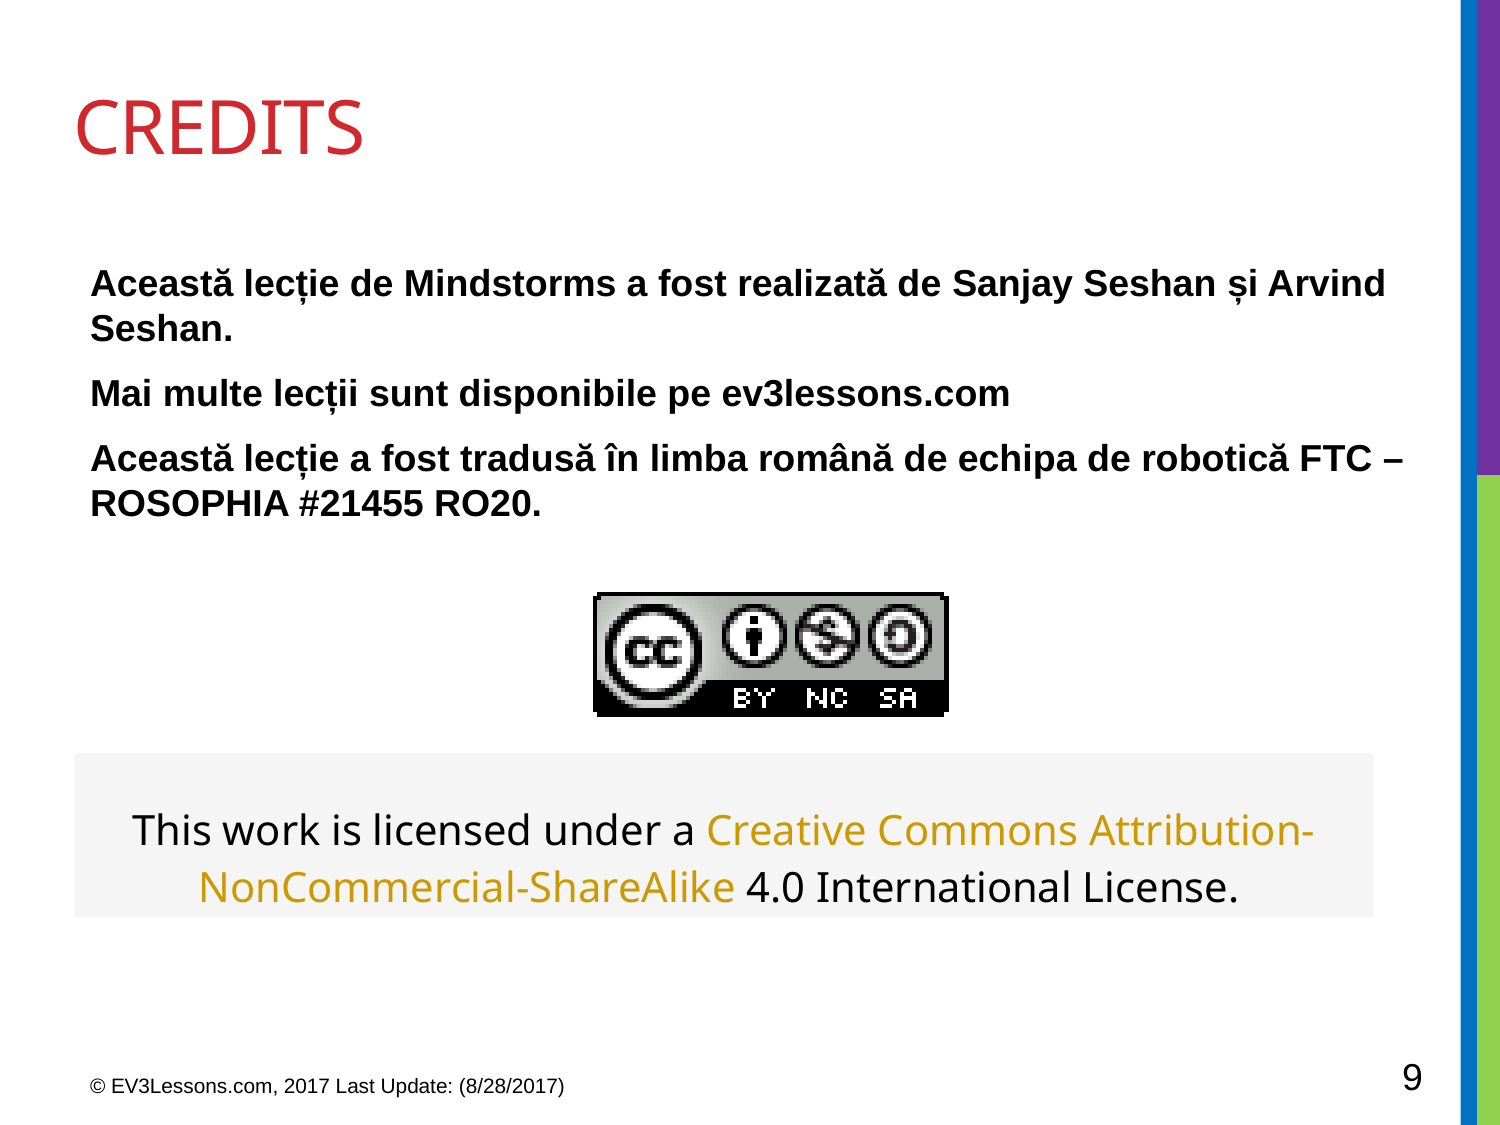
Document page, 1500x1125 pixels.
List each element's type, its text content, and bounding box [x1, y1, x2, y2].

list Această lecție de Mindstorms a fost realizată de Sanjay Seshan și Arvind Seshan. Mai multe lecții sunt disponibile pe ev3lessons.com Această lecție a fost tradusă în limba română de echipa de robotică FTC – ROSOPHIA #21455 RO20. [75, 251, 1428, 999]
title CREDITS [58, 72, 1412, 297]
footer © EV3Lessons.com, 2017 Last Update: (8/28/2017) [75, 1065, 638, 1112]
slide_number 9 [1387, 1045, 1491, 1106]
text_box This work is licensed under a Creative Commons Attribution-NonCommercial-ShareAlike 4.0 International License. [74, 753, 1374, 918]
picture [593, 591, 949, 718]
